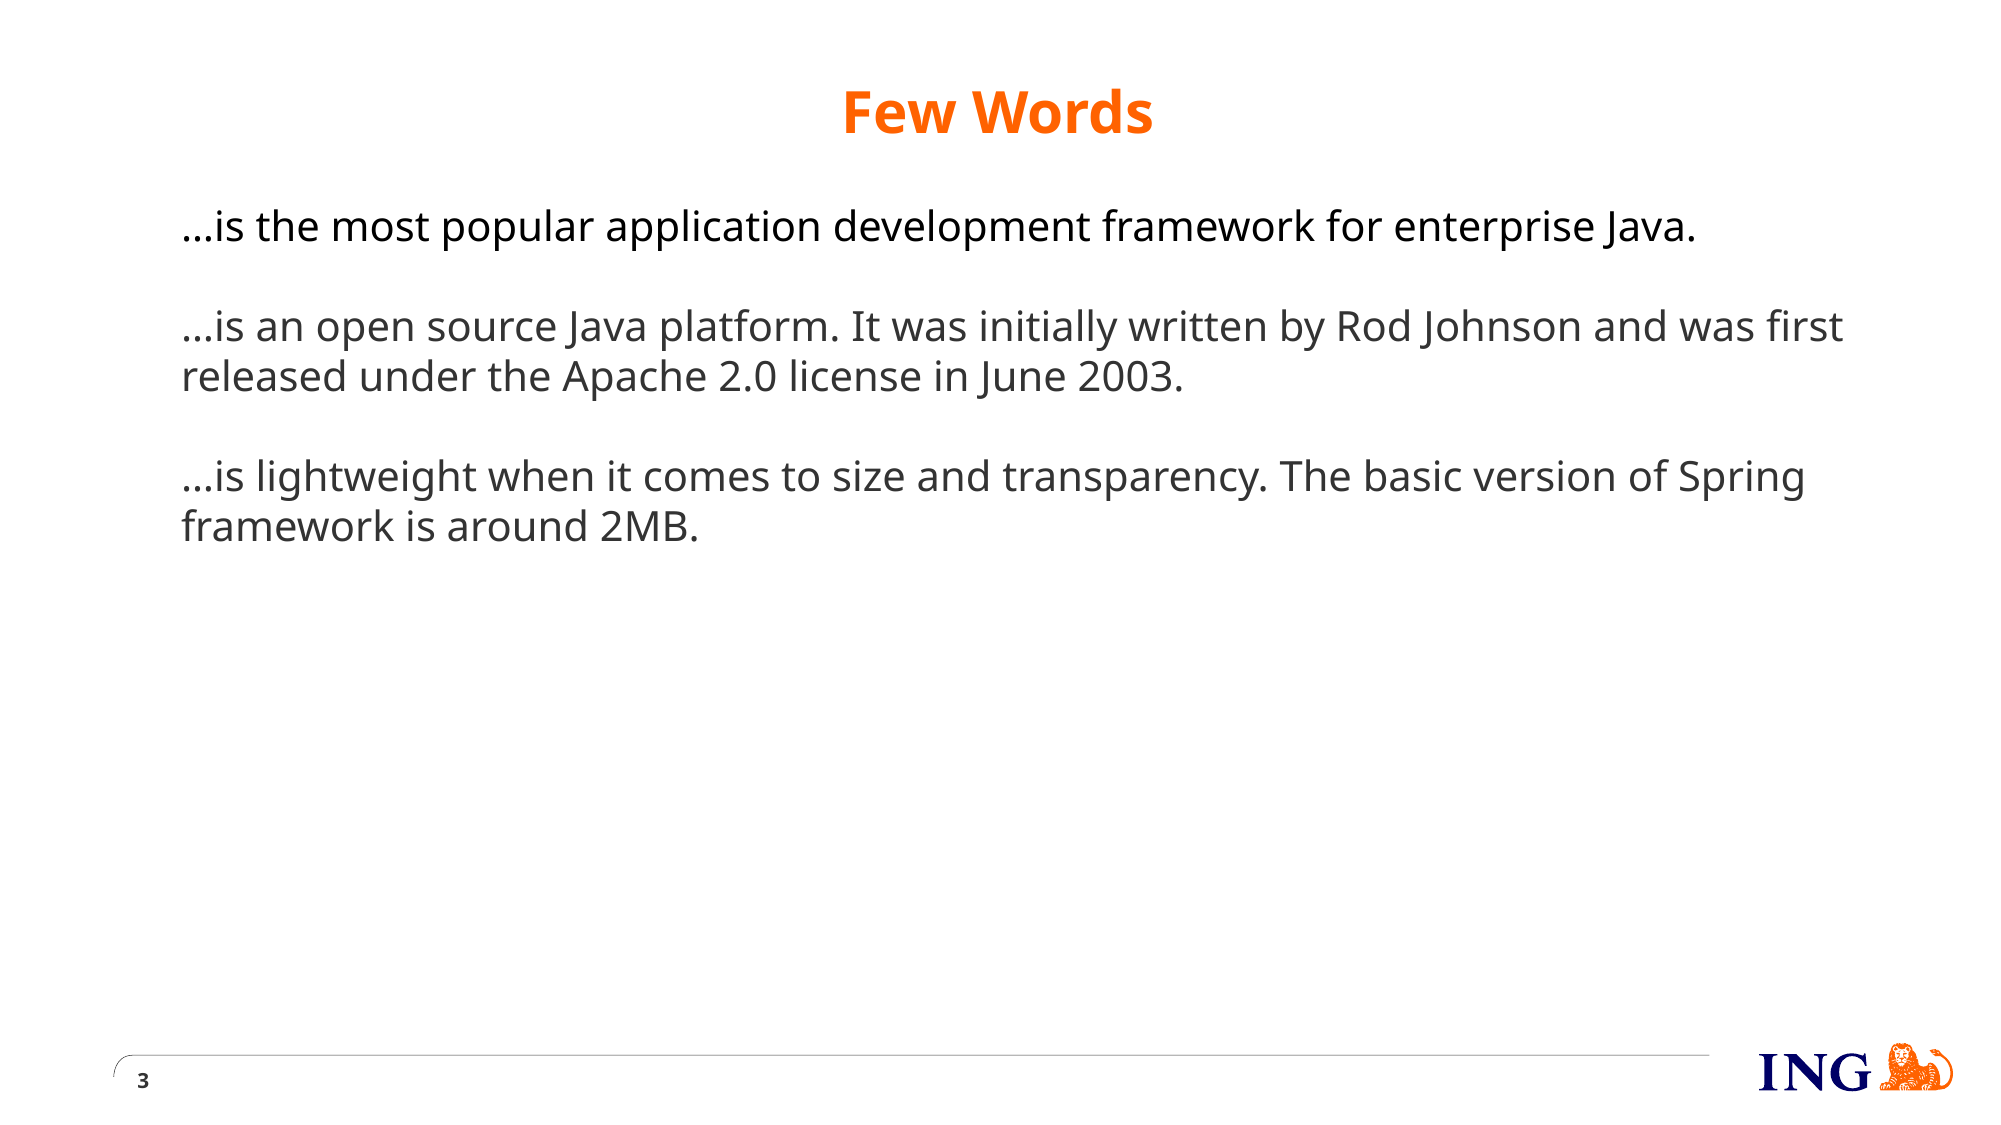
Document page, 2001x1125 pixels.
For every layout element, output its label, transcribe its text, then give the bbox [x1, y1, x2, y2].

text_box …is the most popular application development framework for enterprise Java. …is an open source Java platform. It was initially written by Rod Johnson and was first released under the Apache 2.0 license in June 2003. …is lightweight when it comes to size and transparency. The basic version of Spring framework is around 2MB. [175, 193, 1895, 556]
title Few Words [138, 46, 1858, 187]
slide_number 3 [137, 1065, 219, 1097]
text_box [1442, 312, 1473, 465]
